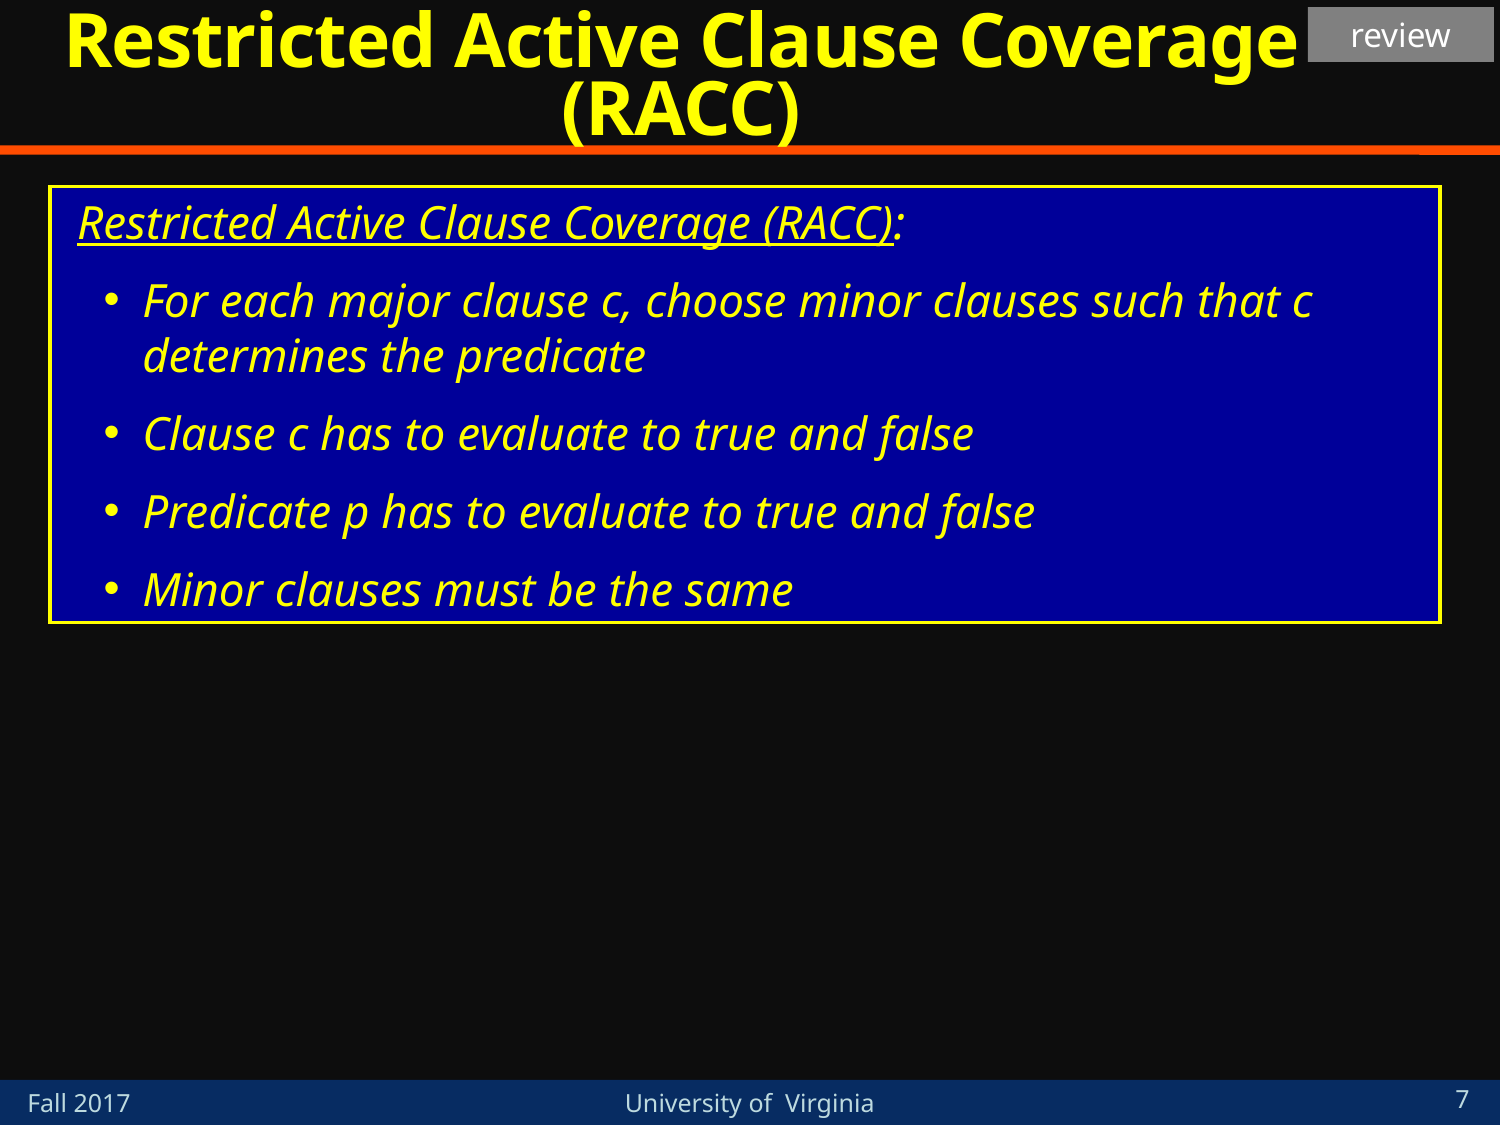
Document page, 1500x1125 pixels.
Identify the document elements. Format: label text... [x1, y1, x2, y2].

text_box review [1307, 7, 1494, 62]
text_box Restricted Active Clause Coverage (RACC): For each major clause c, choose minor clauses such that c determines the predicate Clause c has to evaluate to true and false Predicate p has to evaluate to true and false Minor clauses must be the same [50, 186, 1441, 623]
title Restricted Active Clause Coverage (RACC) [0, 6, 1363, 156]
